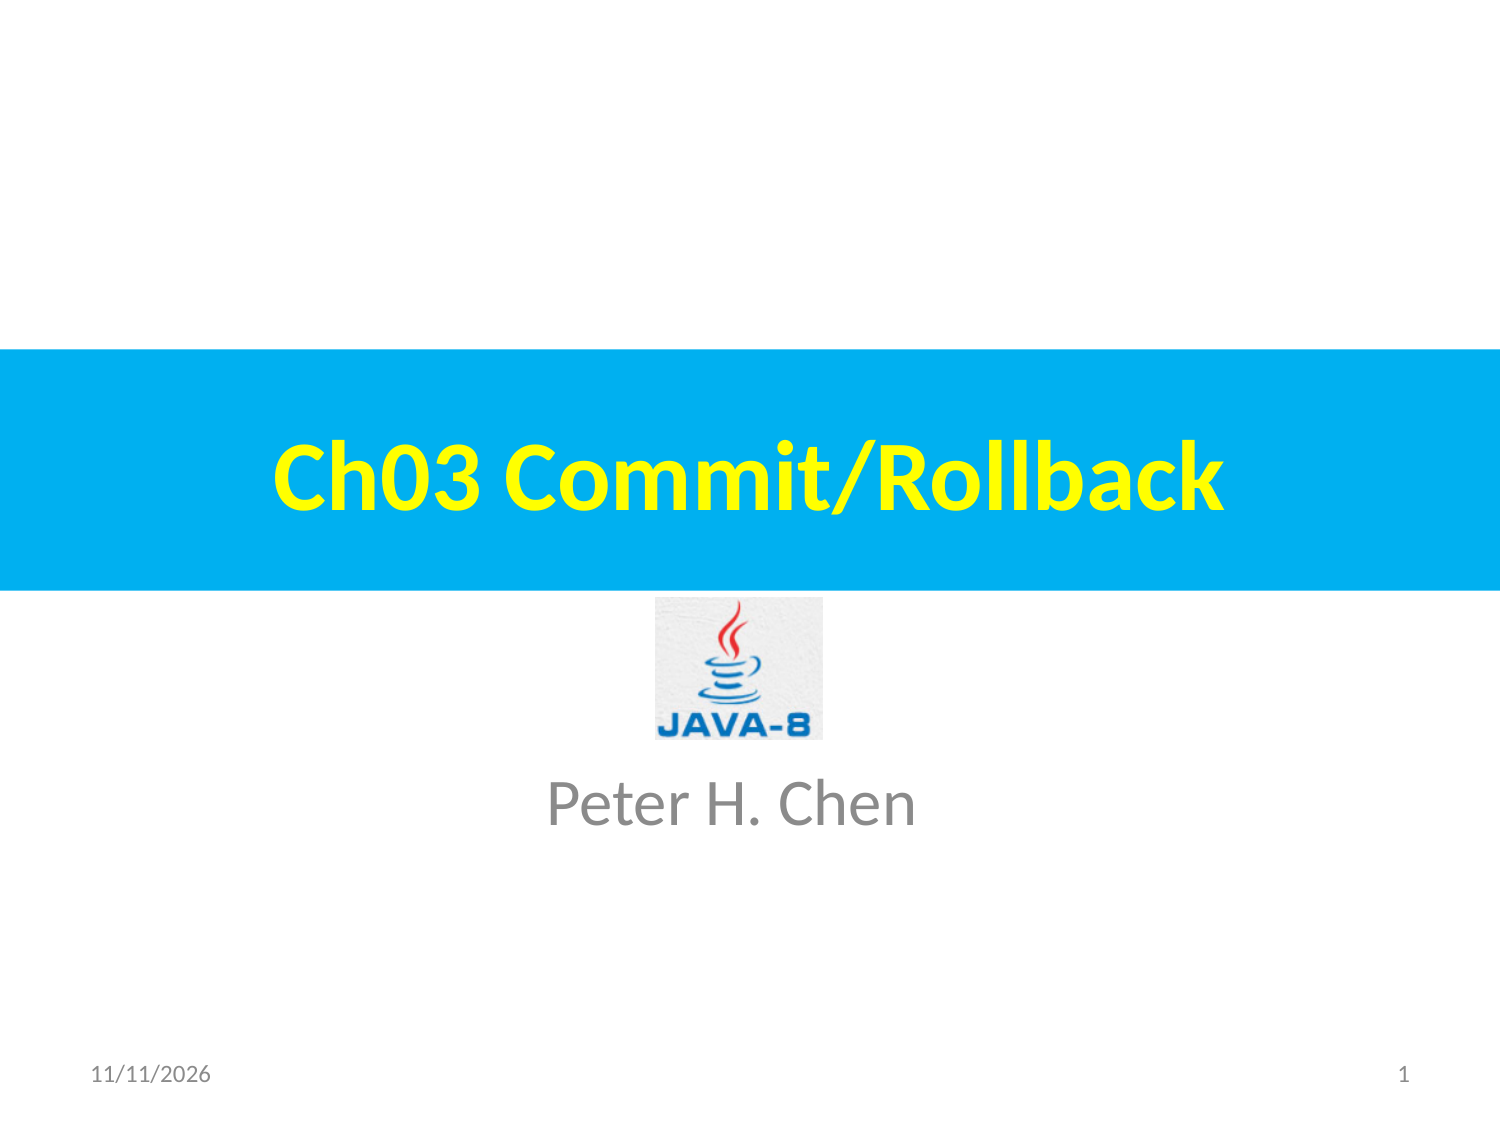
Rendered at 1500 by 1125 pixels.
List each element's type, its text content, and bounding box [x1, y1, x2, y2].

title Ch03 Commit/Rollback [0, 349, 1500, 591]
picture [655, 597, 823, 740]
subtitle Peter H. Chen [206, 751, 1257, 866]
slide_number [75, 1042, 425, 1103]
slide_number 1 [1074, 1042, 1425, 1103]
